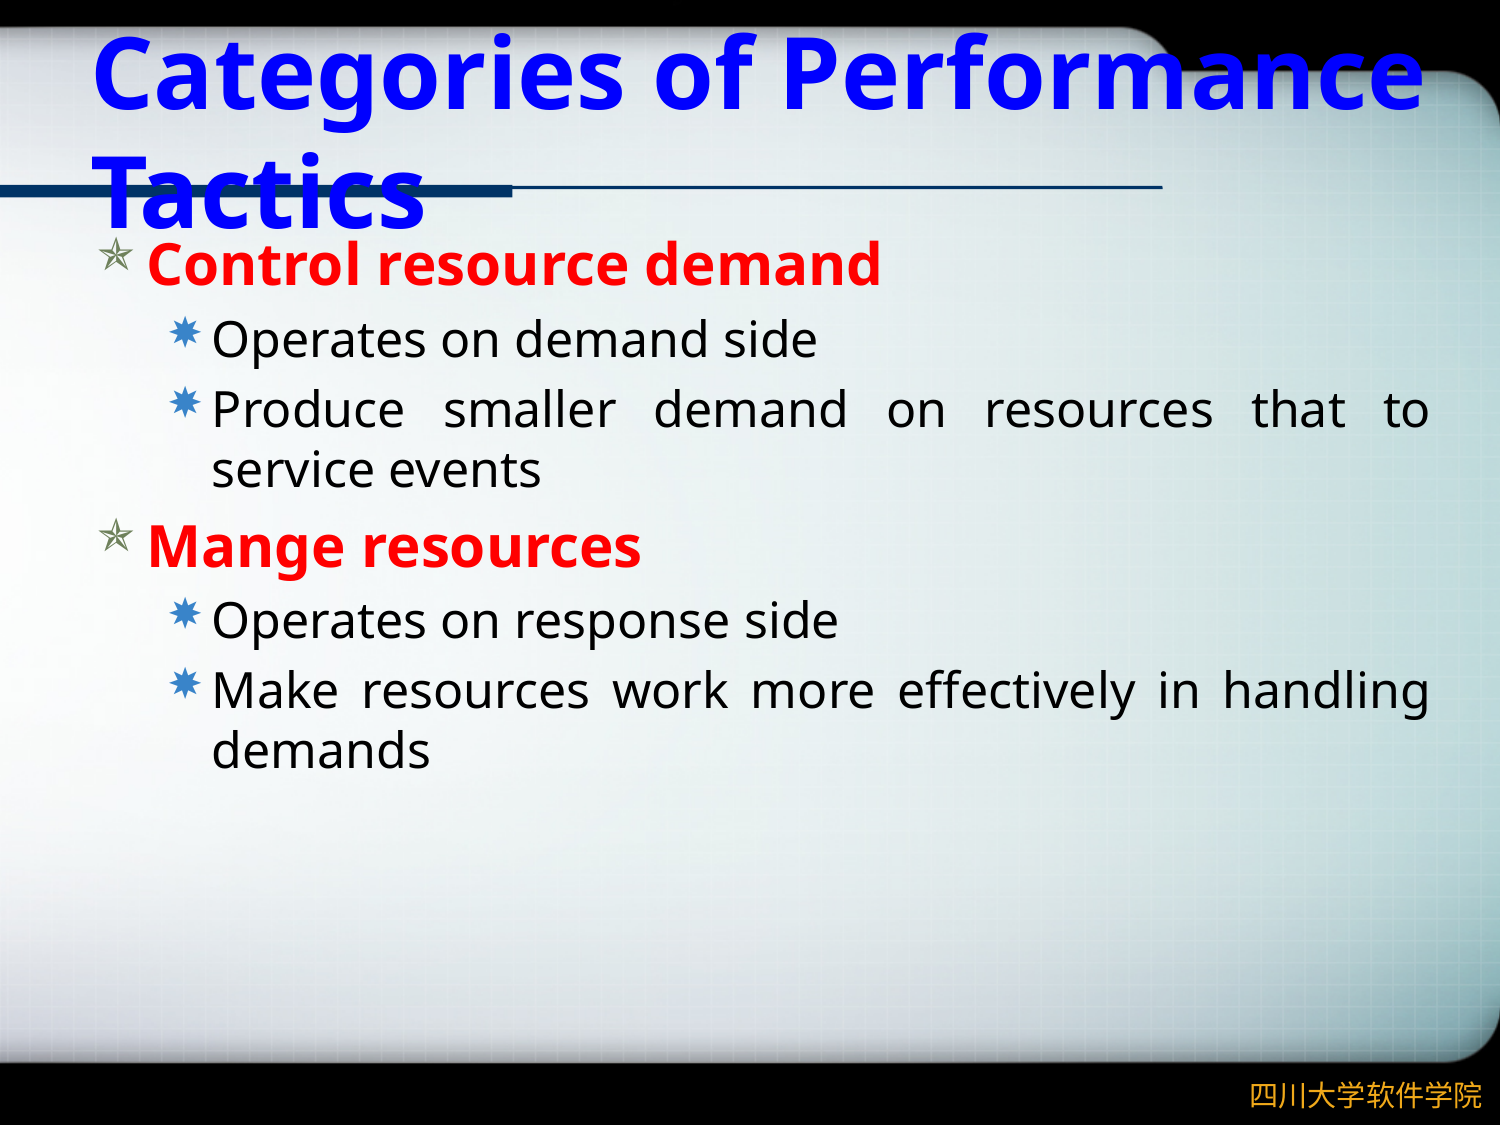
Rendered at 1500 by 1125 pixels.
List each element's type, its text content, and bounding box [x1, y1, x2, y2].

list Control resource demand Operates on demand side Produce smaller demand on resources that to service events Mange resources Operates on response side Make resources work more effectively in handling demands [75, 219, 1447, 1083]
picture [0, 0, 1500, 1125]
title Categories of Performance Tactics [75, 78, 1500, 180]
